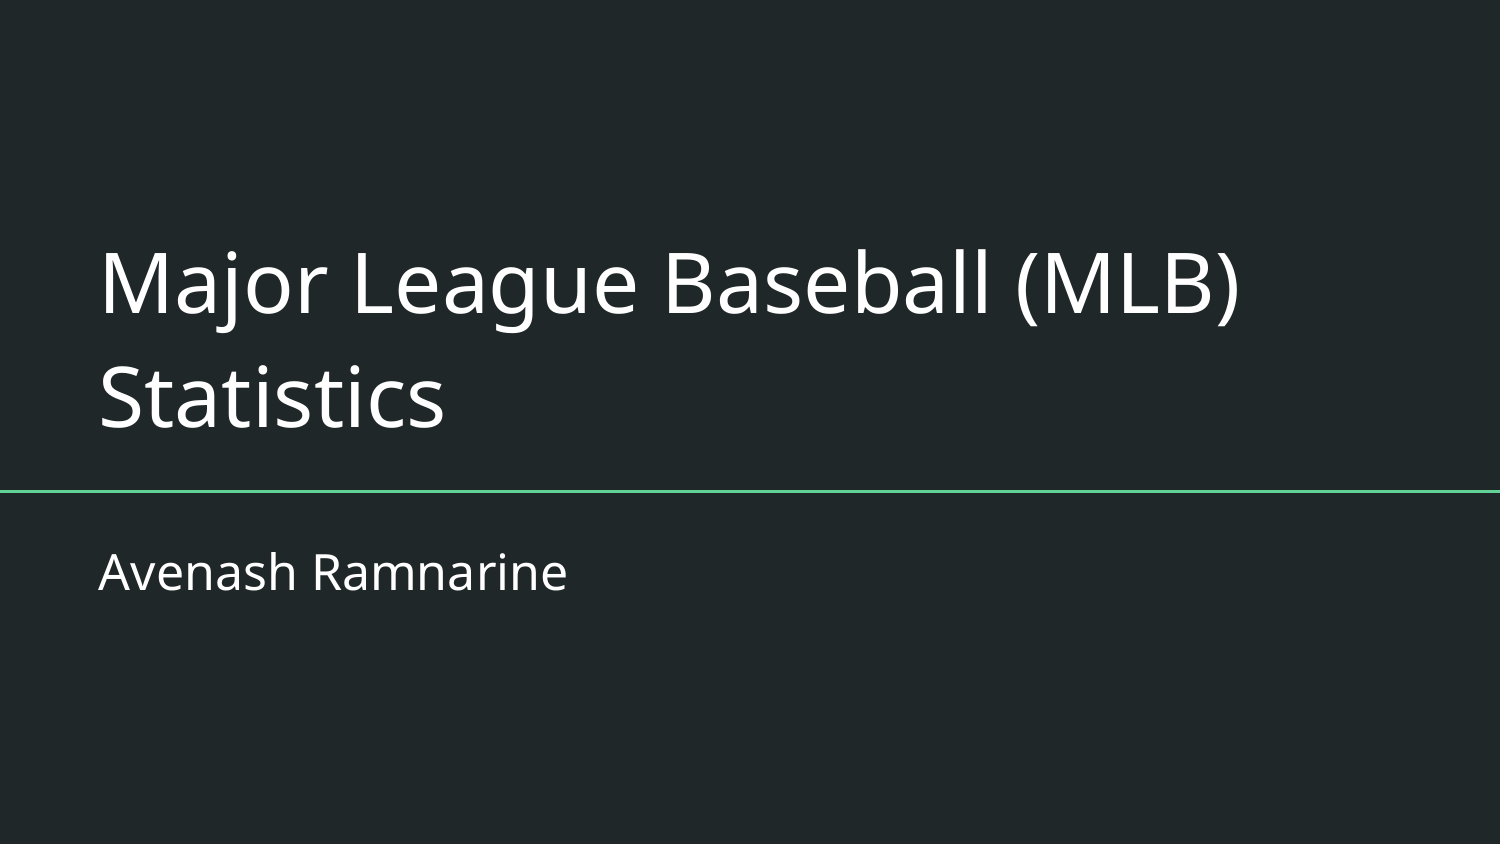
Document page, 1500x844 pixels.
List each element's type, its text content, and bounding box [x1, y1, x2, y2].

subtitle Avenash Ramnarine [83, 522, 1417, 626]
title Major League Baseball (MLB) Statistics [83, 206, 1417, 467]
